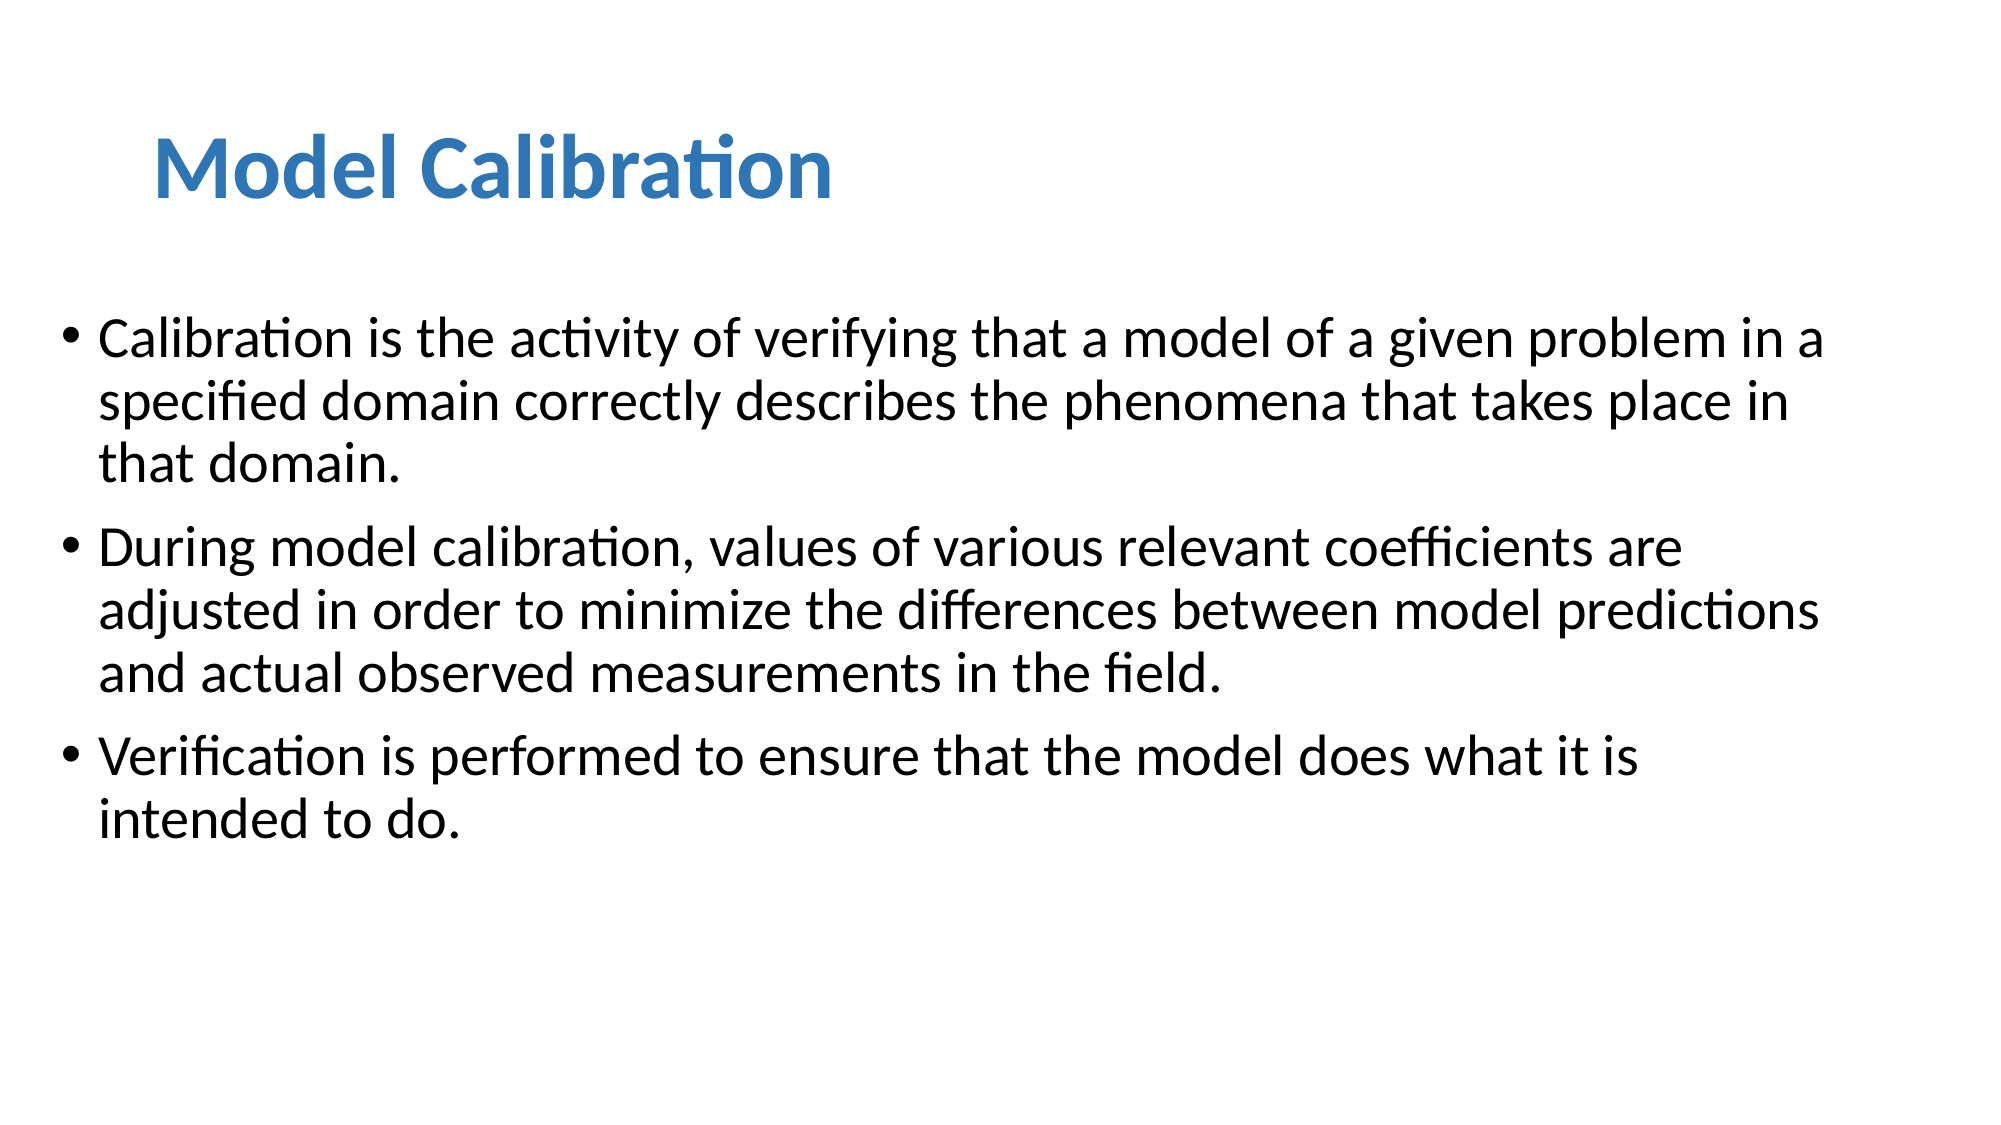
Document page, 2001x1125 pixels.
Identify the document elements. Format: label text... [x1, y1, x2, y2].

list Calibration is the activity of verifying that a model of a given problem in a specified domain correctly describes the phenomena that takes place in that domain. During model calibration, values of various relevant coefficients are adjusted in order to minimize the differences between model predictions and actual observed measurements in the field. Verification is performed to ensure that the model does what it is intended to do. [45, 299, 1863, 1041]
title Model Calibration [137, 59, 1863, 278]
